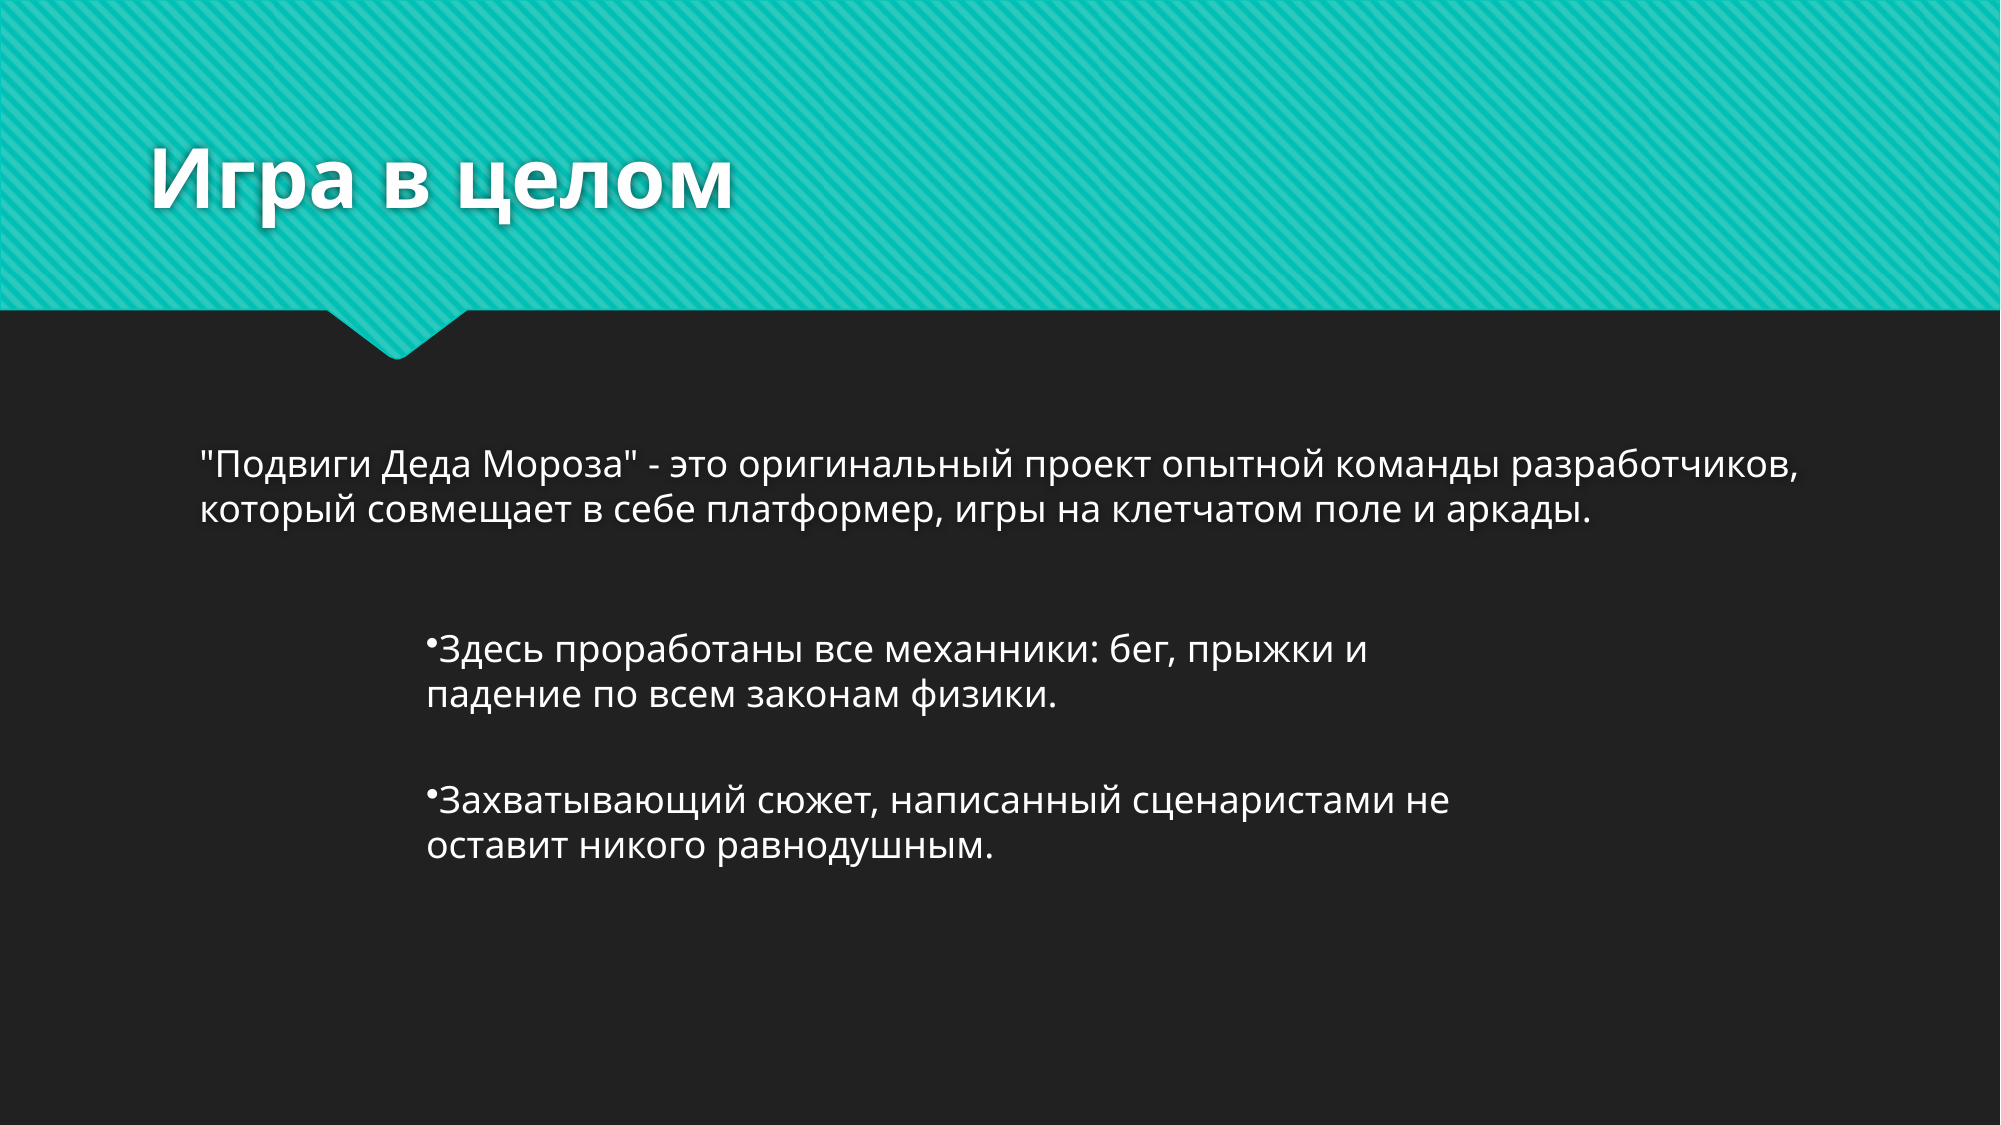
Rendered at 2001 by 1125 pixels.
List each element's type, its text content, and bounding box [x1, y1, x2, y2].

text_box Здесь проработаны все механники: бег, прыжки и падение по всем законам физики.​ [410, 617, 1489, 723]
text_box "Подвиги Деда Мороза" - это оригинальный проект опытной команды разработчиков, который совмещает в себе платформер, игры на клетчатом поле и аркады. [184, 386, 1919, 585]
title Игра в целом [132, 73, 1868, 233]
text_box Захватывающий сюжет, написанный сценаристами не оставит никого равнодушным.​ [410, 723, 1580, 874]
